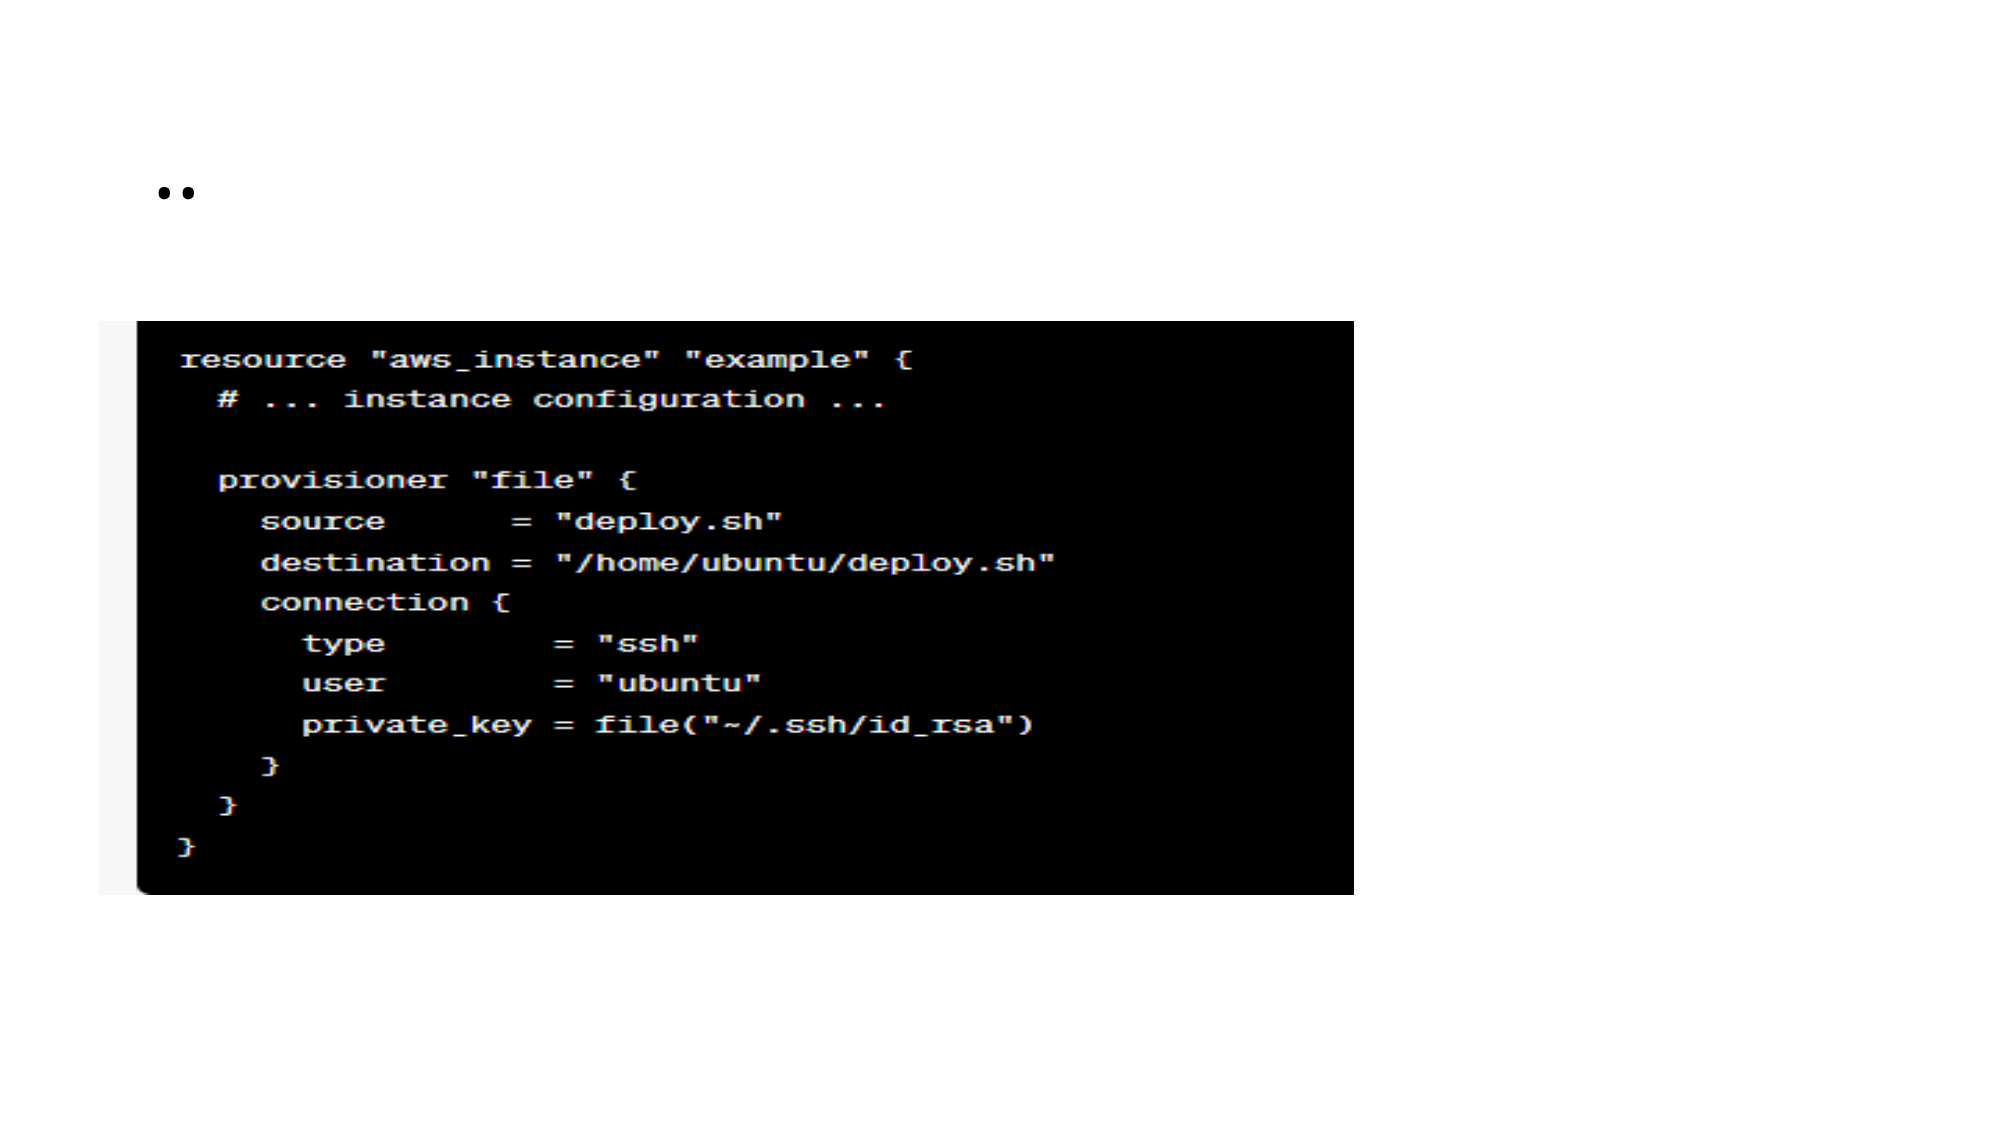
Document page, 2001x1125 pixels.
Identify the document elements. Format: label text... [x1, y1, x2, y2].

title .. [137, 59, 1863, 278]
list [99, 321, 1354, 895]
